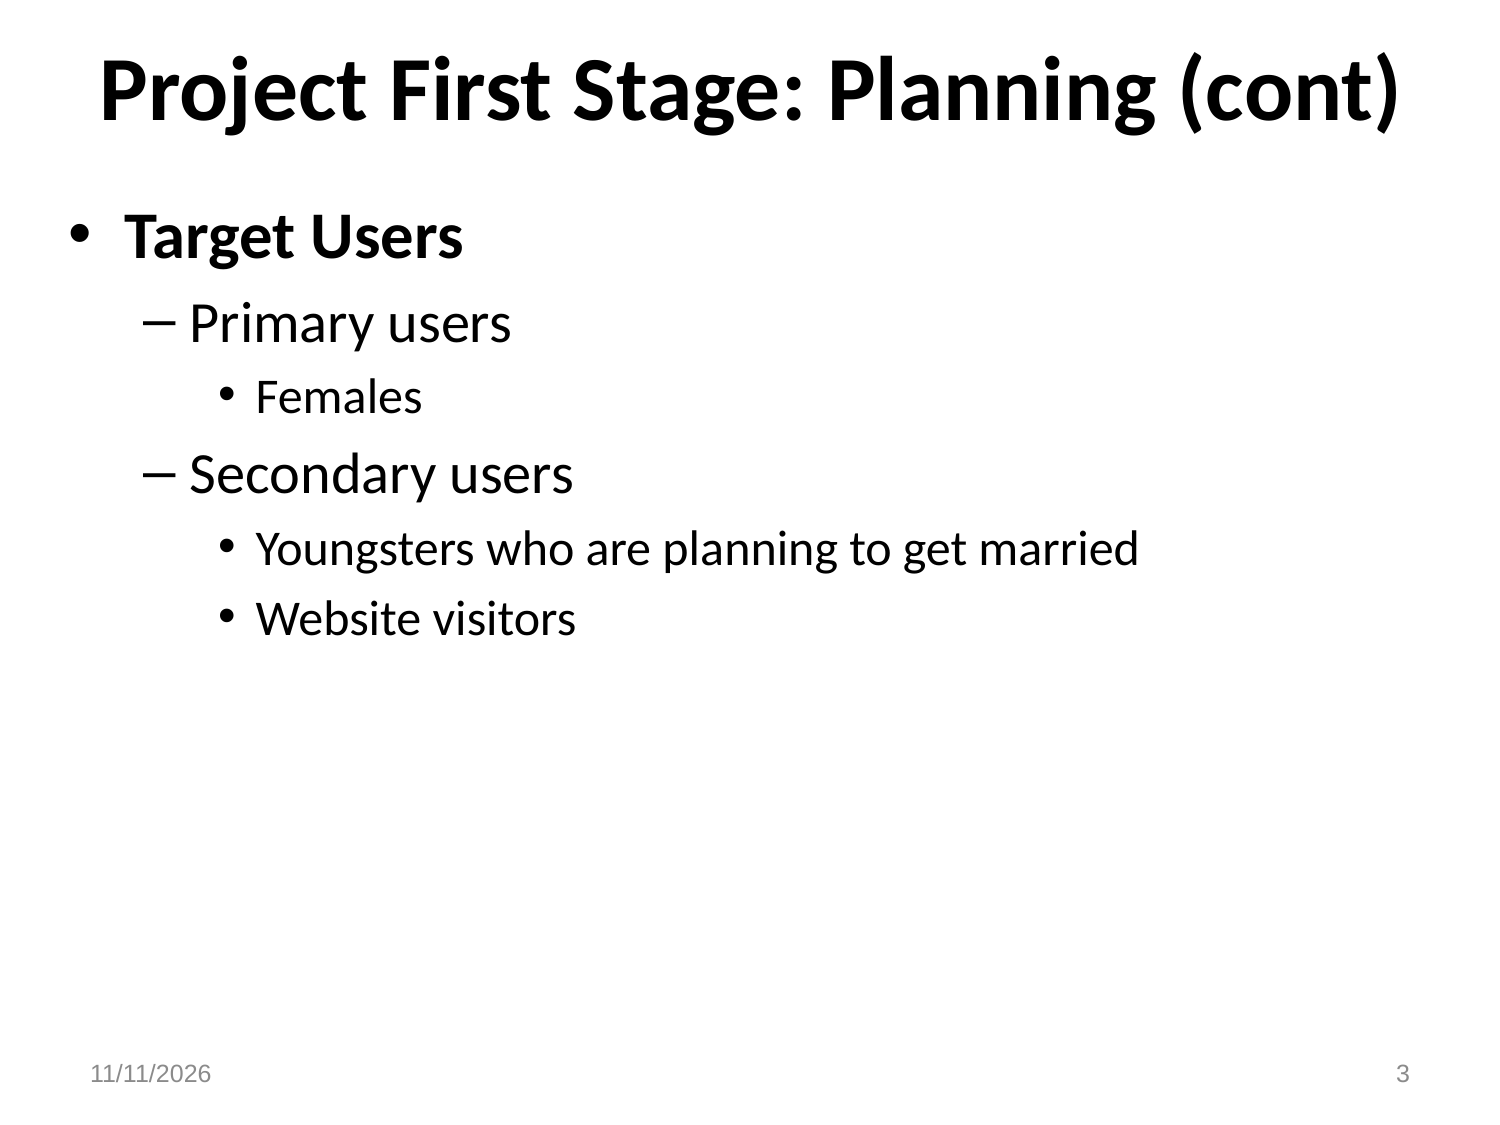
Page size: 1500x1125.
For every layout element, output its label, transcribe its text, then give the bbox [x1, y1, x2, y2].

list Target Users Primary users Females Secondary users Youngsters who are planning to get married Website visitors [53, 184, 1447, 927]
title Project First Stage: Planning (cont) [76, 0, 1427, 167]
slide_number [75, 1042, 425, 1103]
slide_number 3 [1074, 1042, 1425, 1103]
